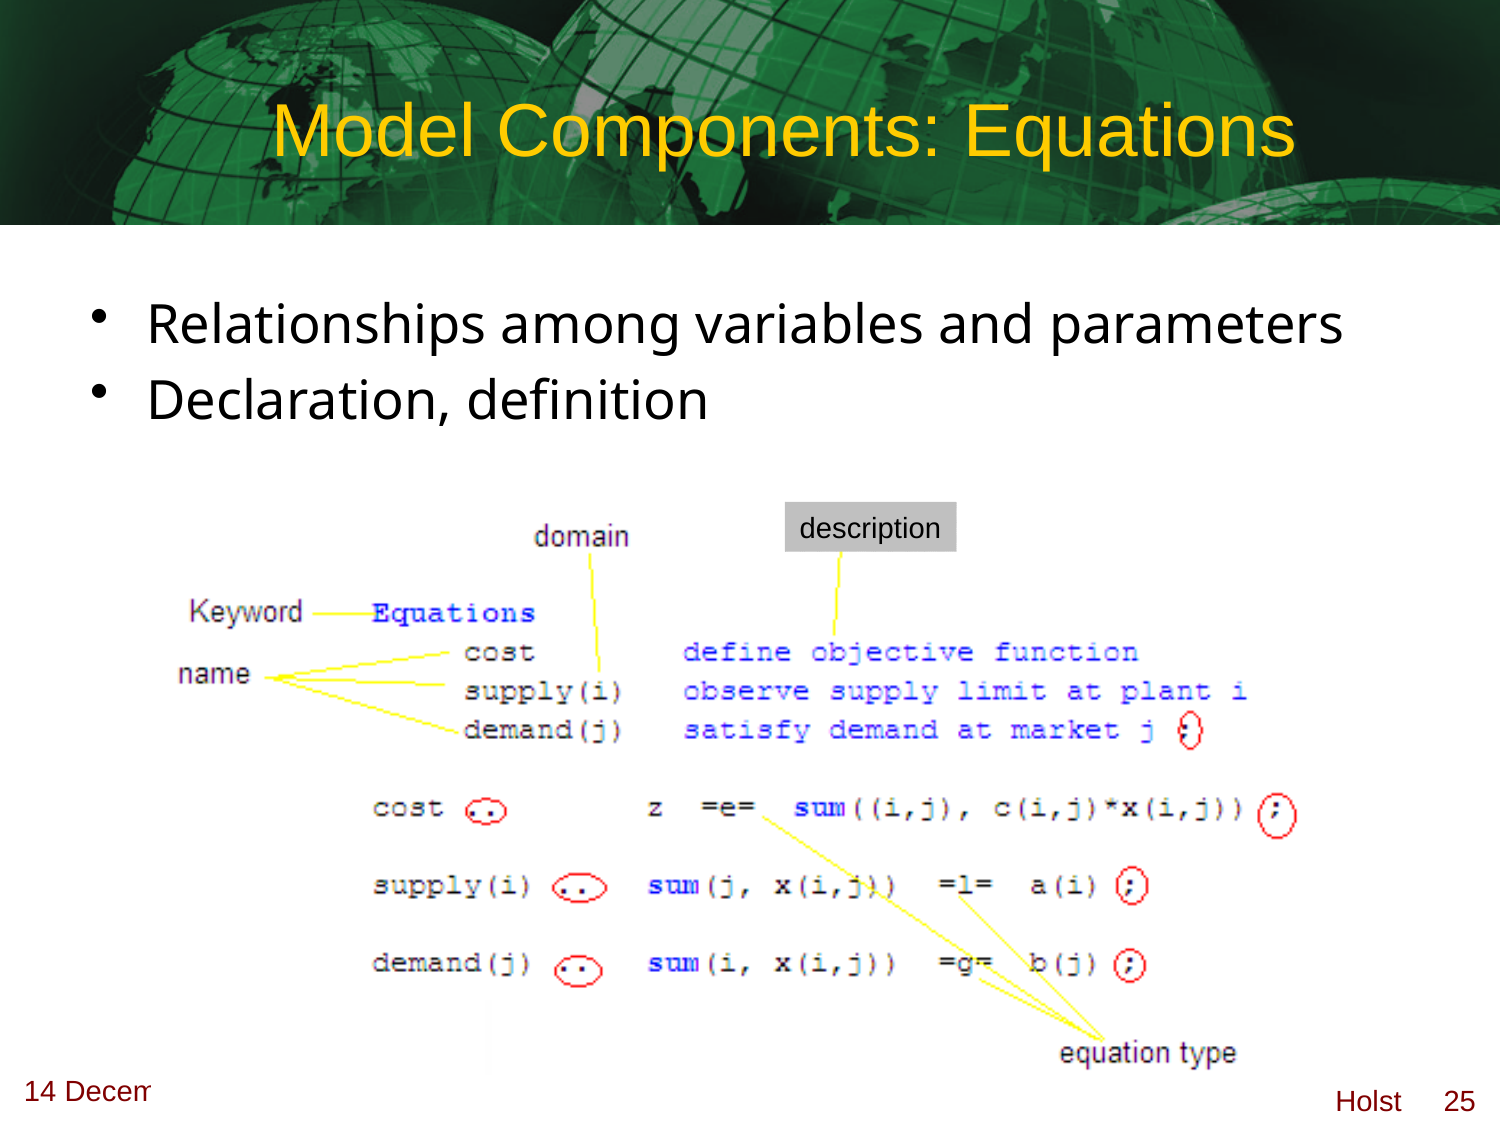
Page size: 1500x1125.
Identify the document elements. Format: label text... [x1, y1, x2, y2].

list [151, 474, 1336, 1125]
picture [0, 0, 1500, 225]
title Model Components: Equations [75, 20, 1313, 233]
list Relationships among variables and parameters Declaration, definition [75, 282, 1425, 632]
